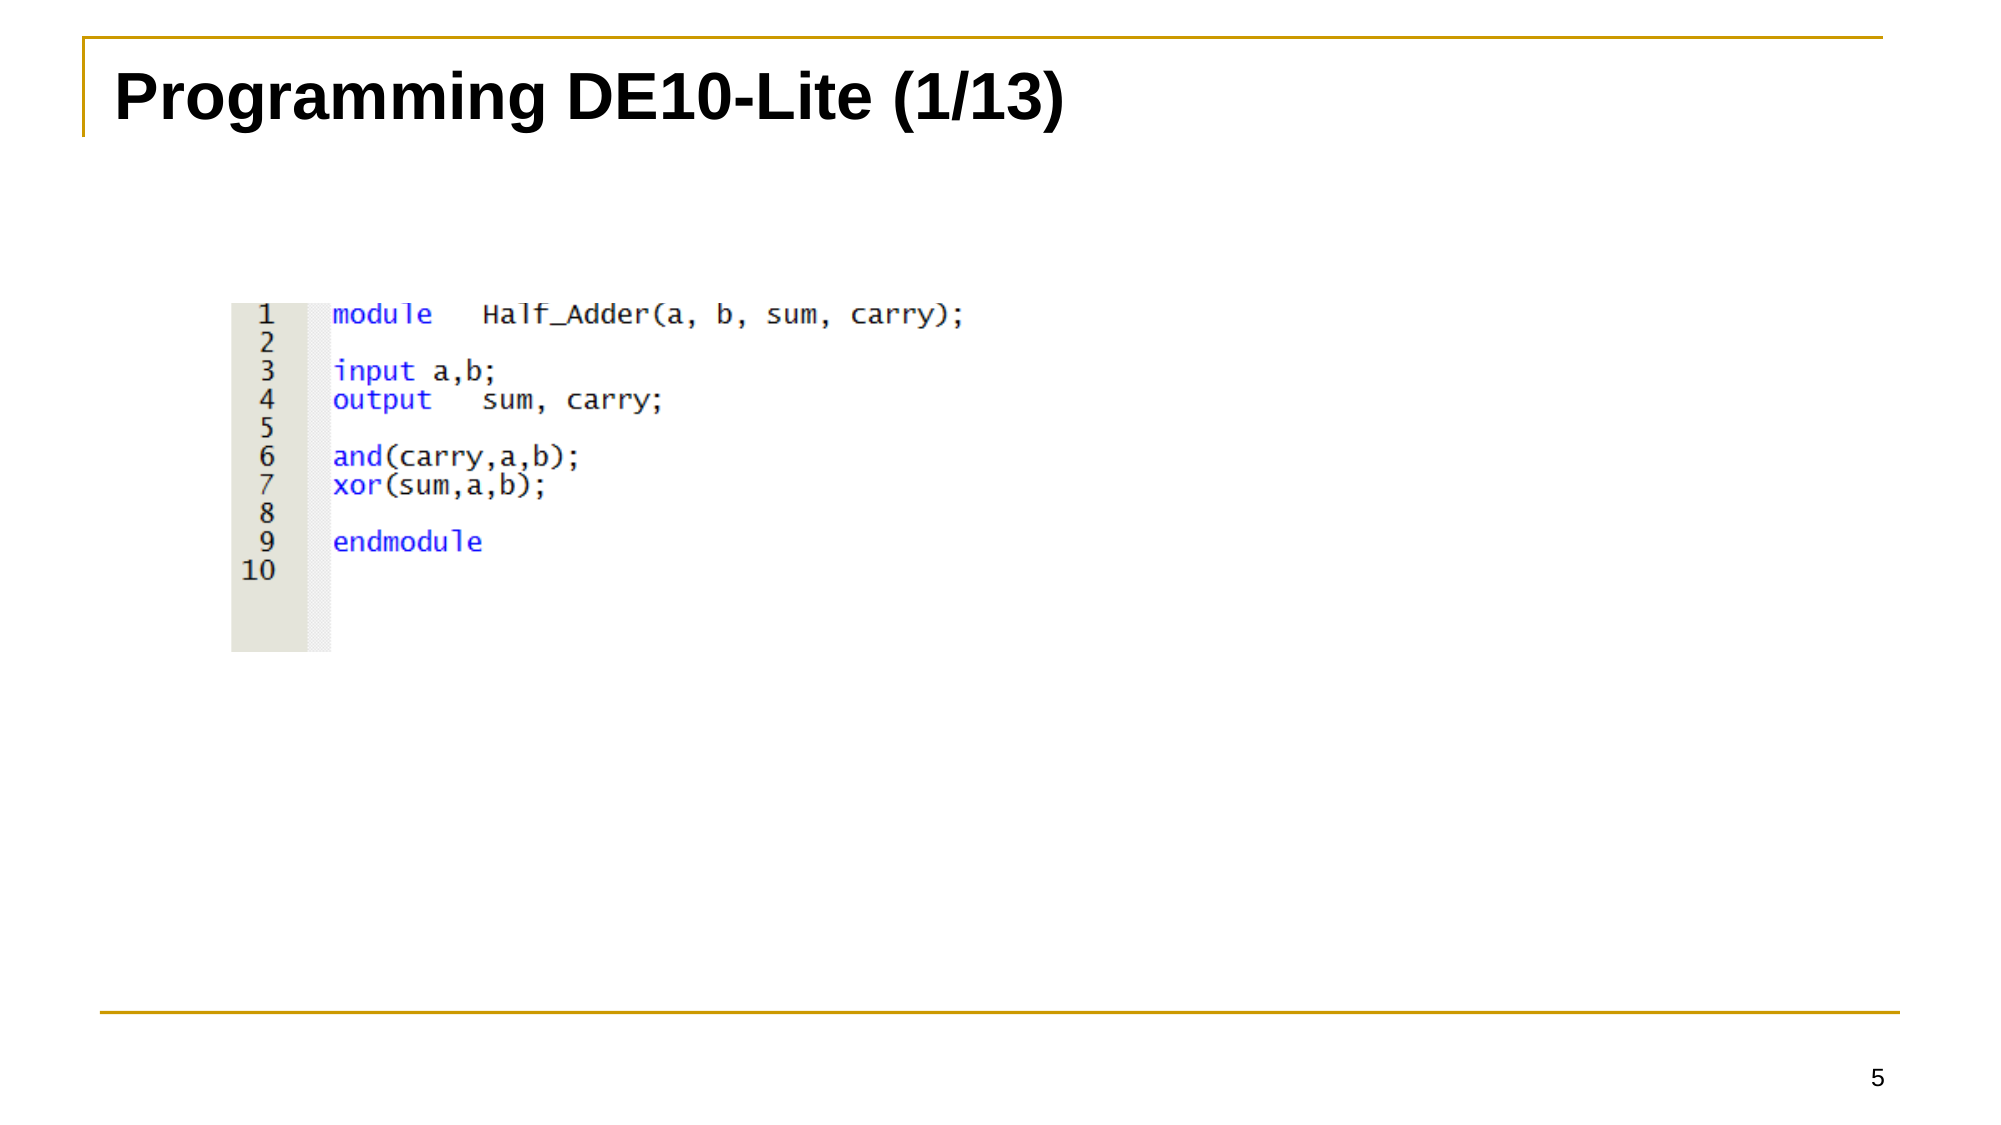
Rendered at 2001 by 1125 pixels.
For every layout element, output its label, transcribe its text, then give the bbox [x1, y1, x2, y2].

picture [230, 302, 983, 652]
slide_number 5 [1433, 1024, 1900, 1100]
title Programming DE10-Lite (1/13) [99, 45, 1961, 244]
